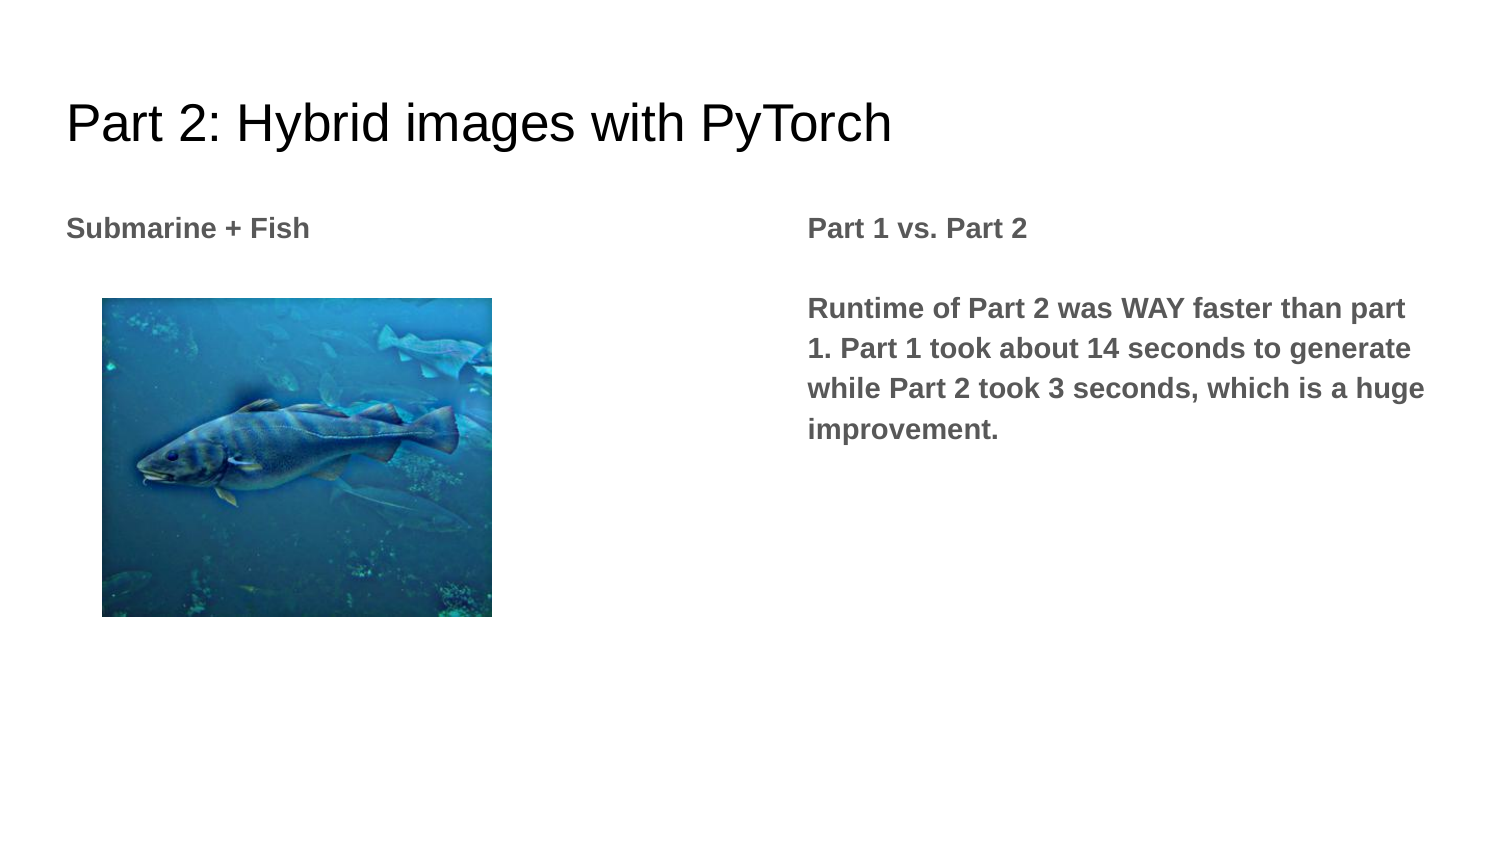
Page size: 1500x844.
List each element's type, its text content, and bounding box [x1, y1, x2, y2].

title Part 2: Hybrid images with PyTorch [50, 72, 1450, 168]
list Submarine + Fish [50, 188, 708, 750]
list Part 1 vs. Part 2 Runtime of Part 2 was WAY faster than part 1. Part 1 took about 14 seconds to generate while Part 2 took 3 seconds, which is a huge improvement. [792, 188, 1450, 750]
picture [102, 297, 493, 618]
